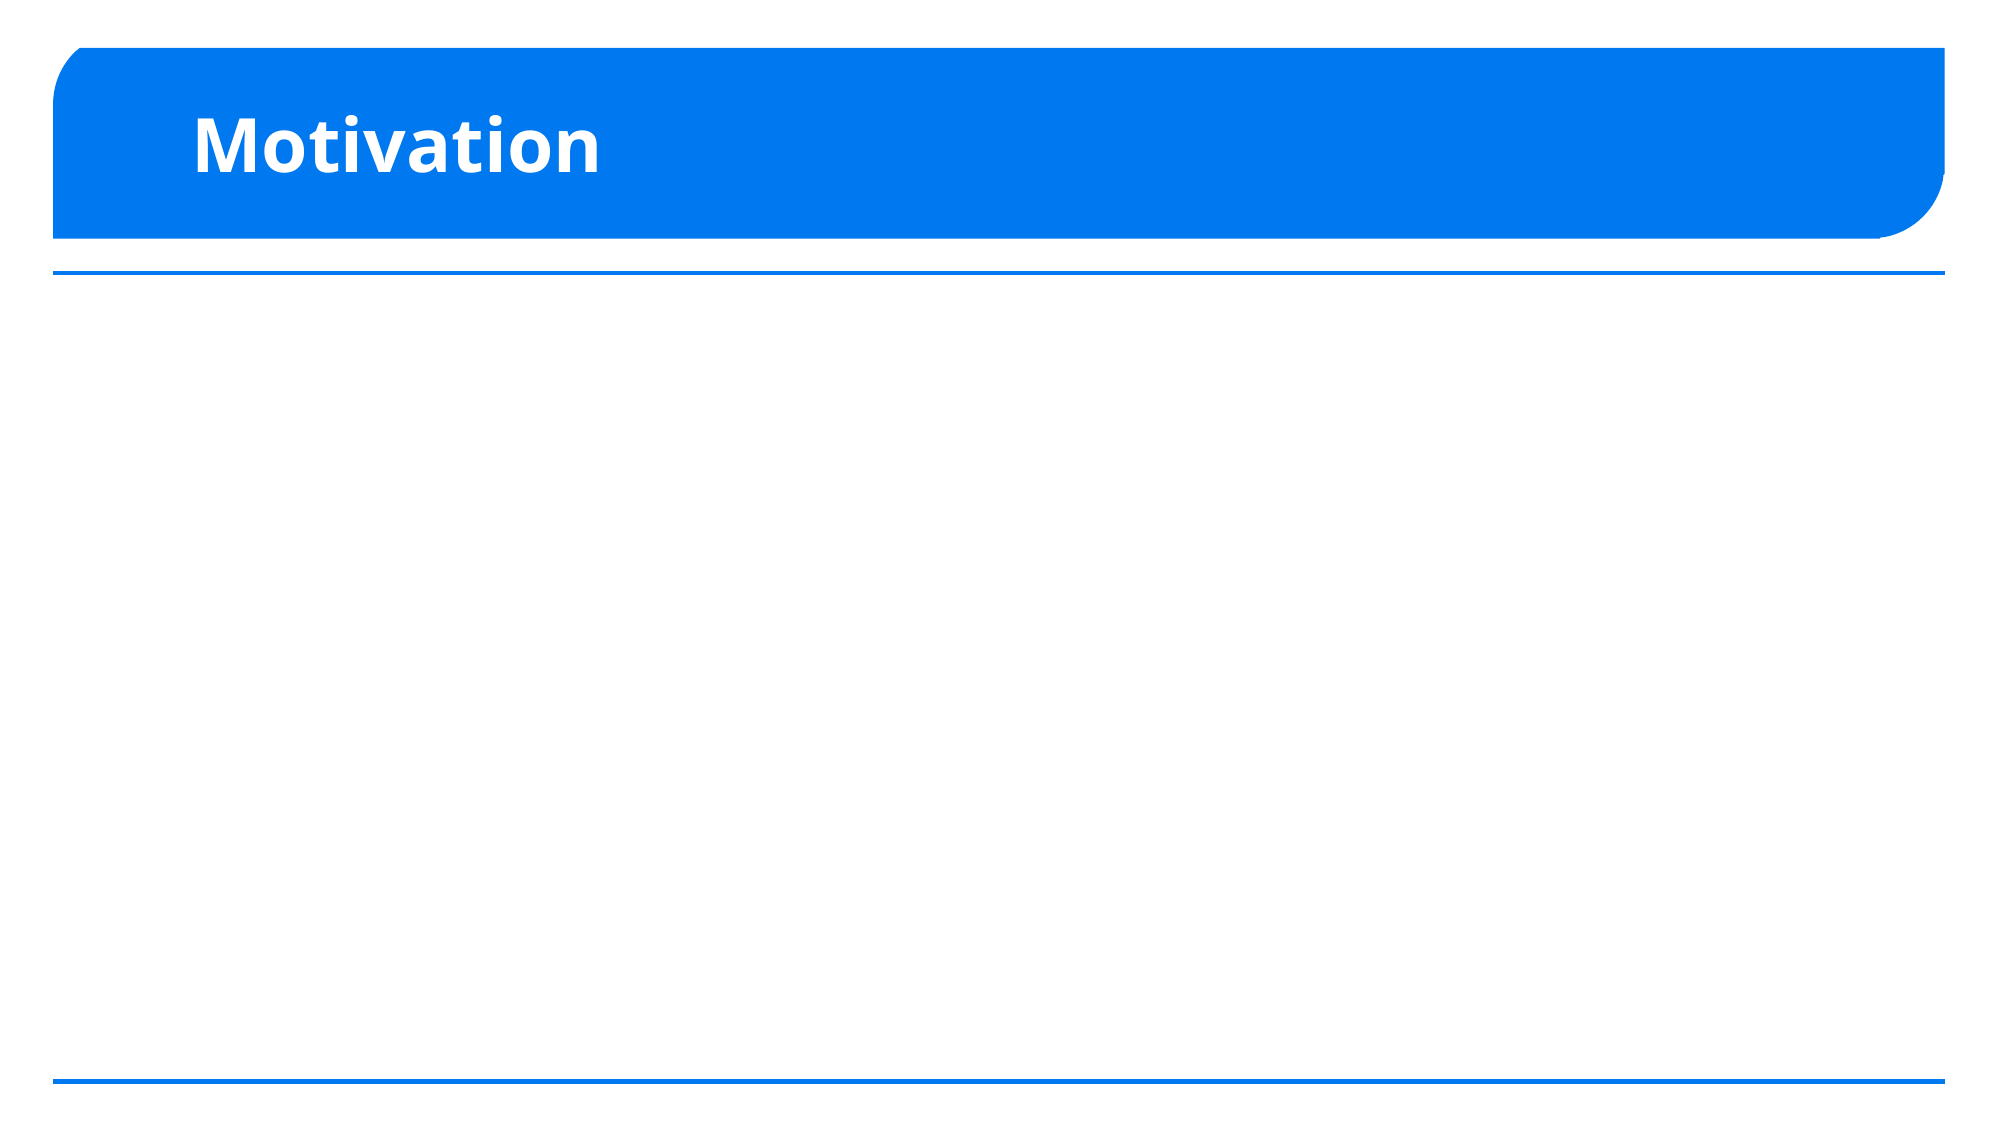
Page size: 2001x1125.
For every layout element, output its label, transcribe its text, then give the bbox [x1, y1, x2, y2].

text_box Motivation [176, 90, 859, 195]
text_box [52, 46, 1946, 240]
